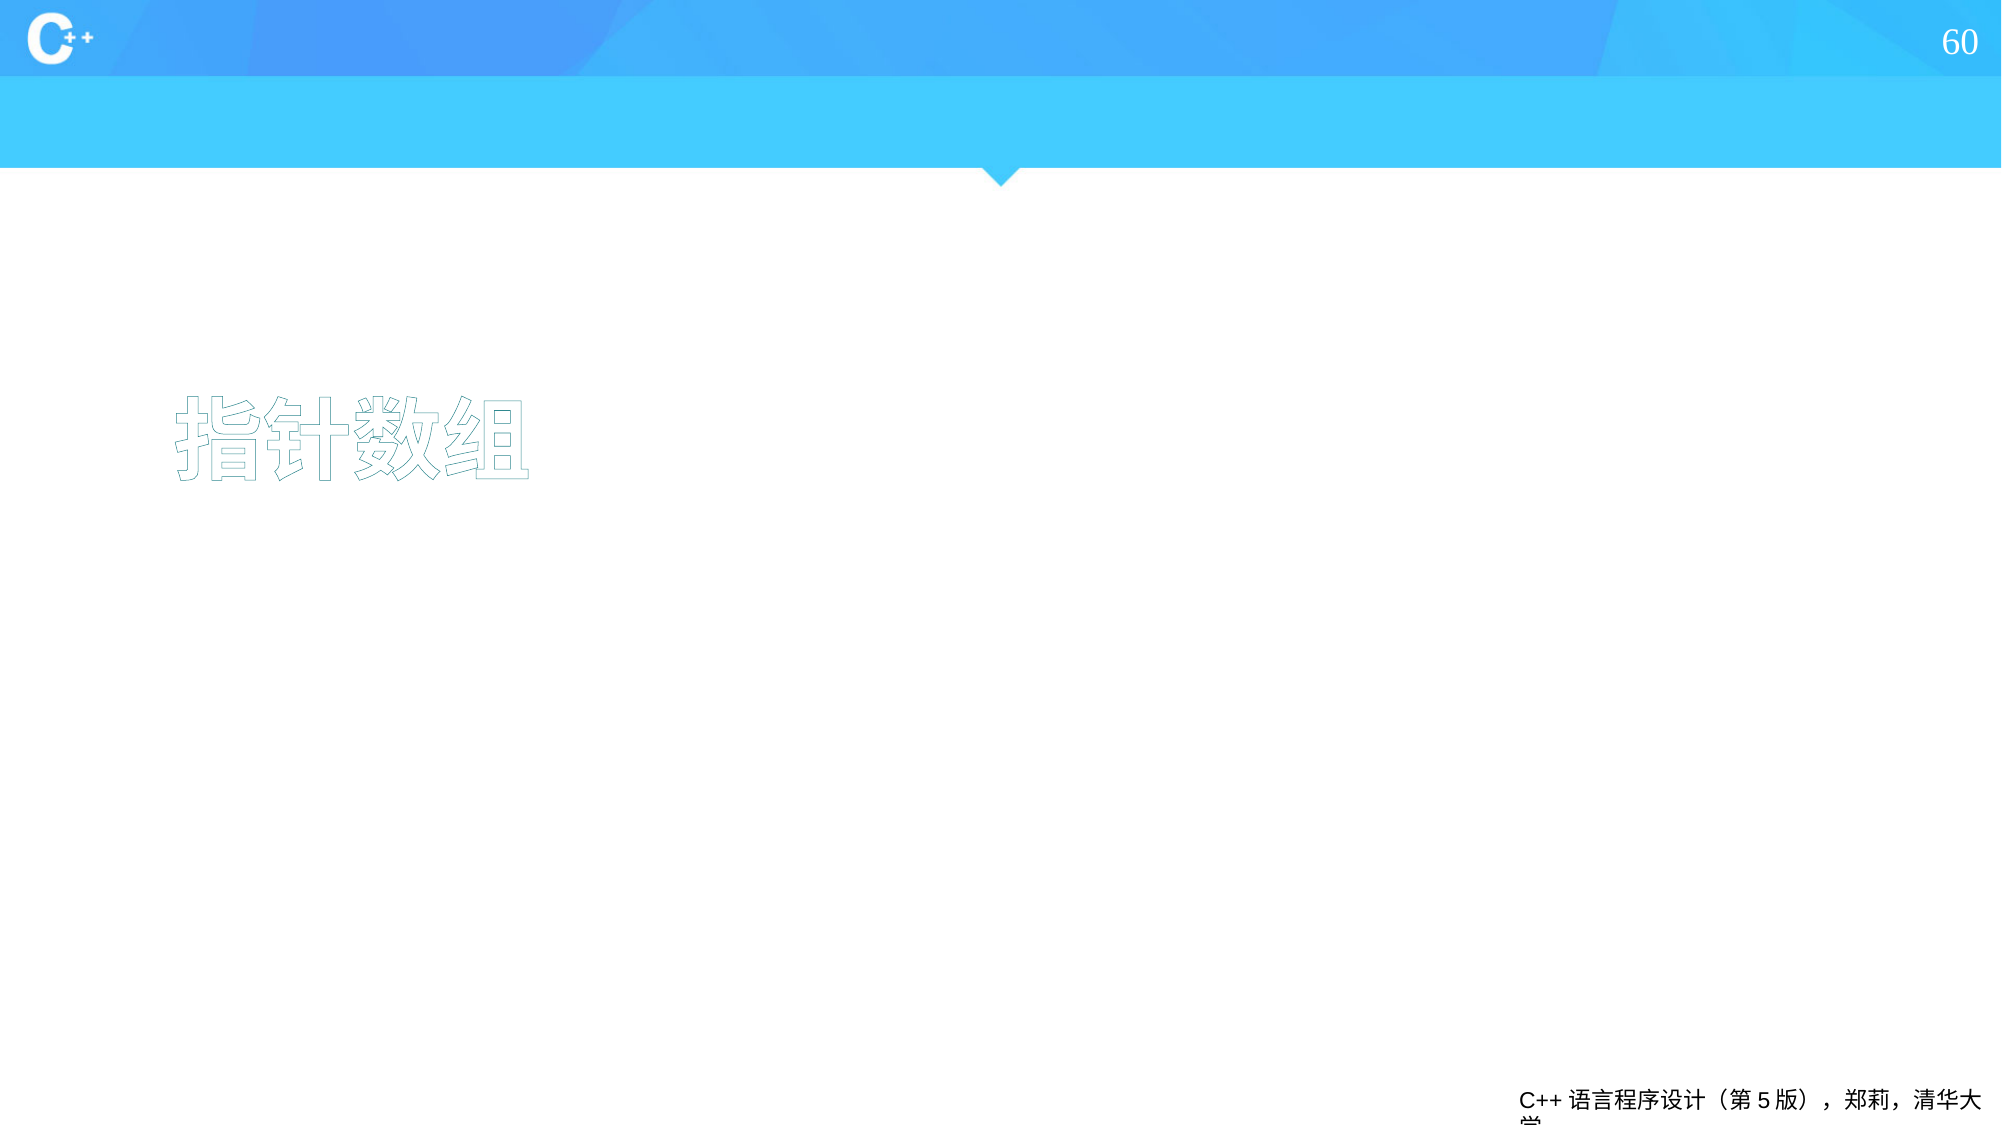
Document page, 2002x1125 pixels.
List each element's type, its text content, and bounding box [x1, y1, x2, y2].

picture [0, 0, 2002, 1125]
slide_number 60 [1543, 9, 1995, 70]
title 指针数组 [158, 324, 1859, 549]
